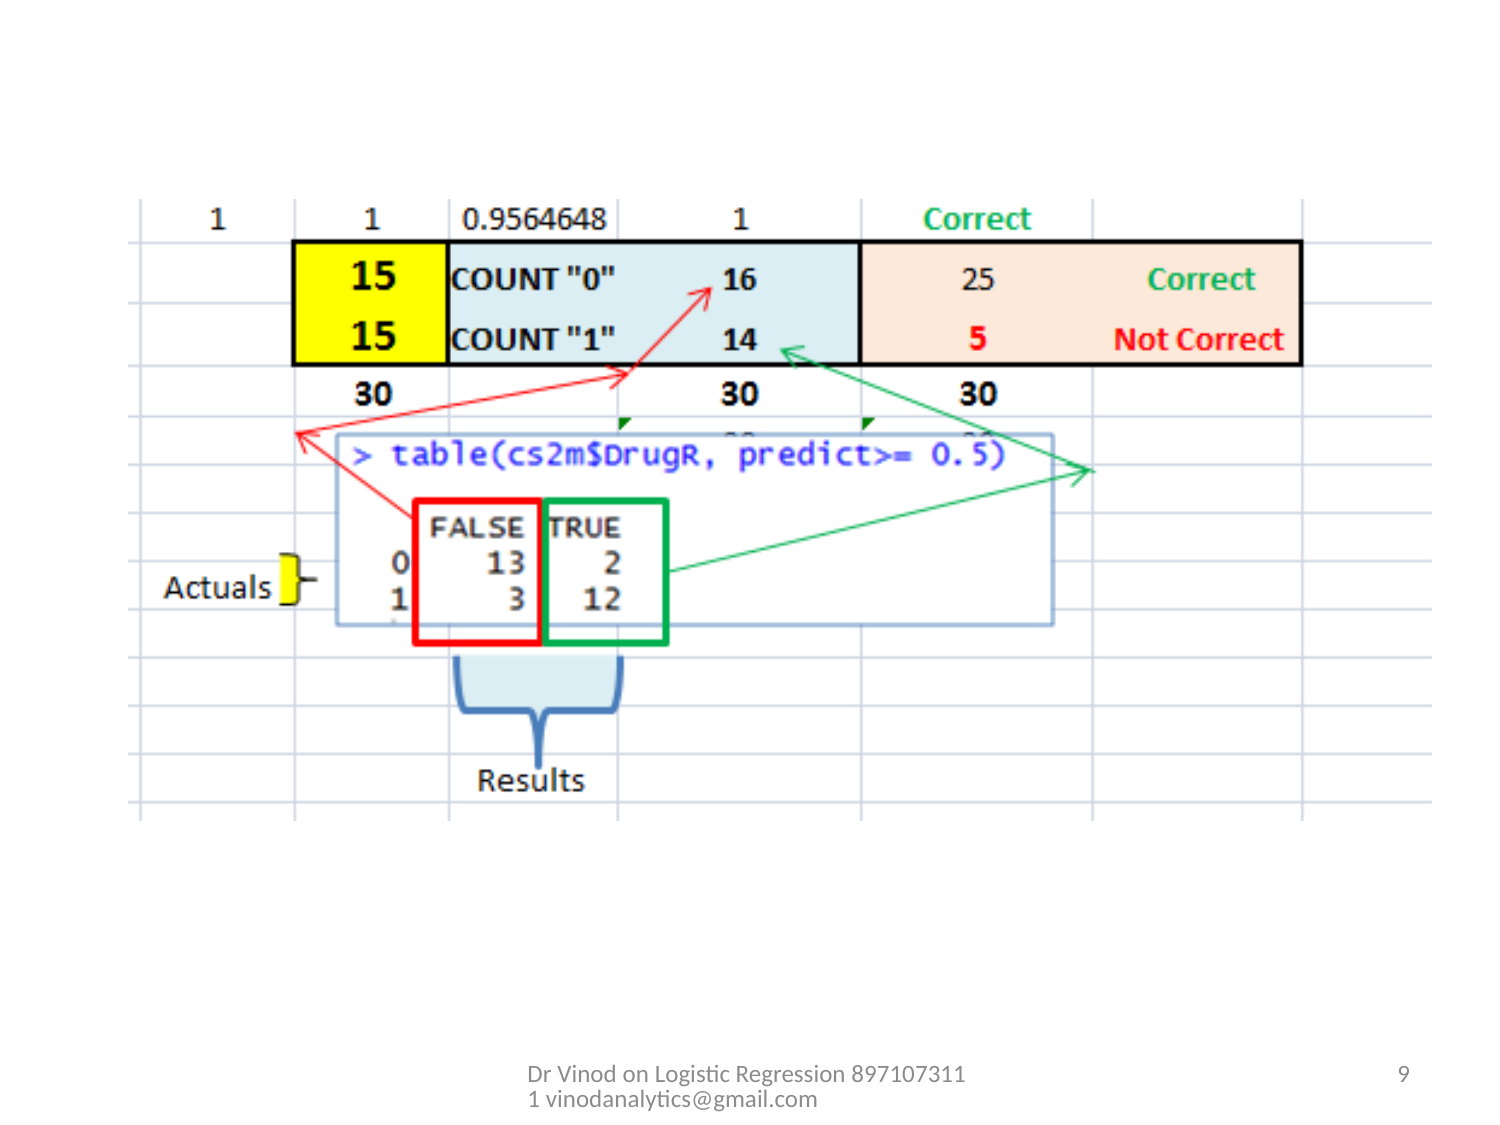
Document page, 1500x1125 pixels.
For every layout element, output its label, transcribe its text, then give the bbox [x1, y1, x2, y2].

footer Dr Vinod on Logistic Regression 8971073111 vinodanalytics@gmail.com [512, 1042, 988, 1103]
picture [128, 198, 1432, 821]
slide_number 9 [1074, 1042, 1425, 1103]
